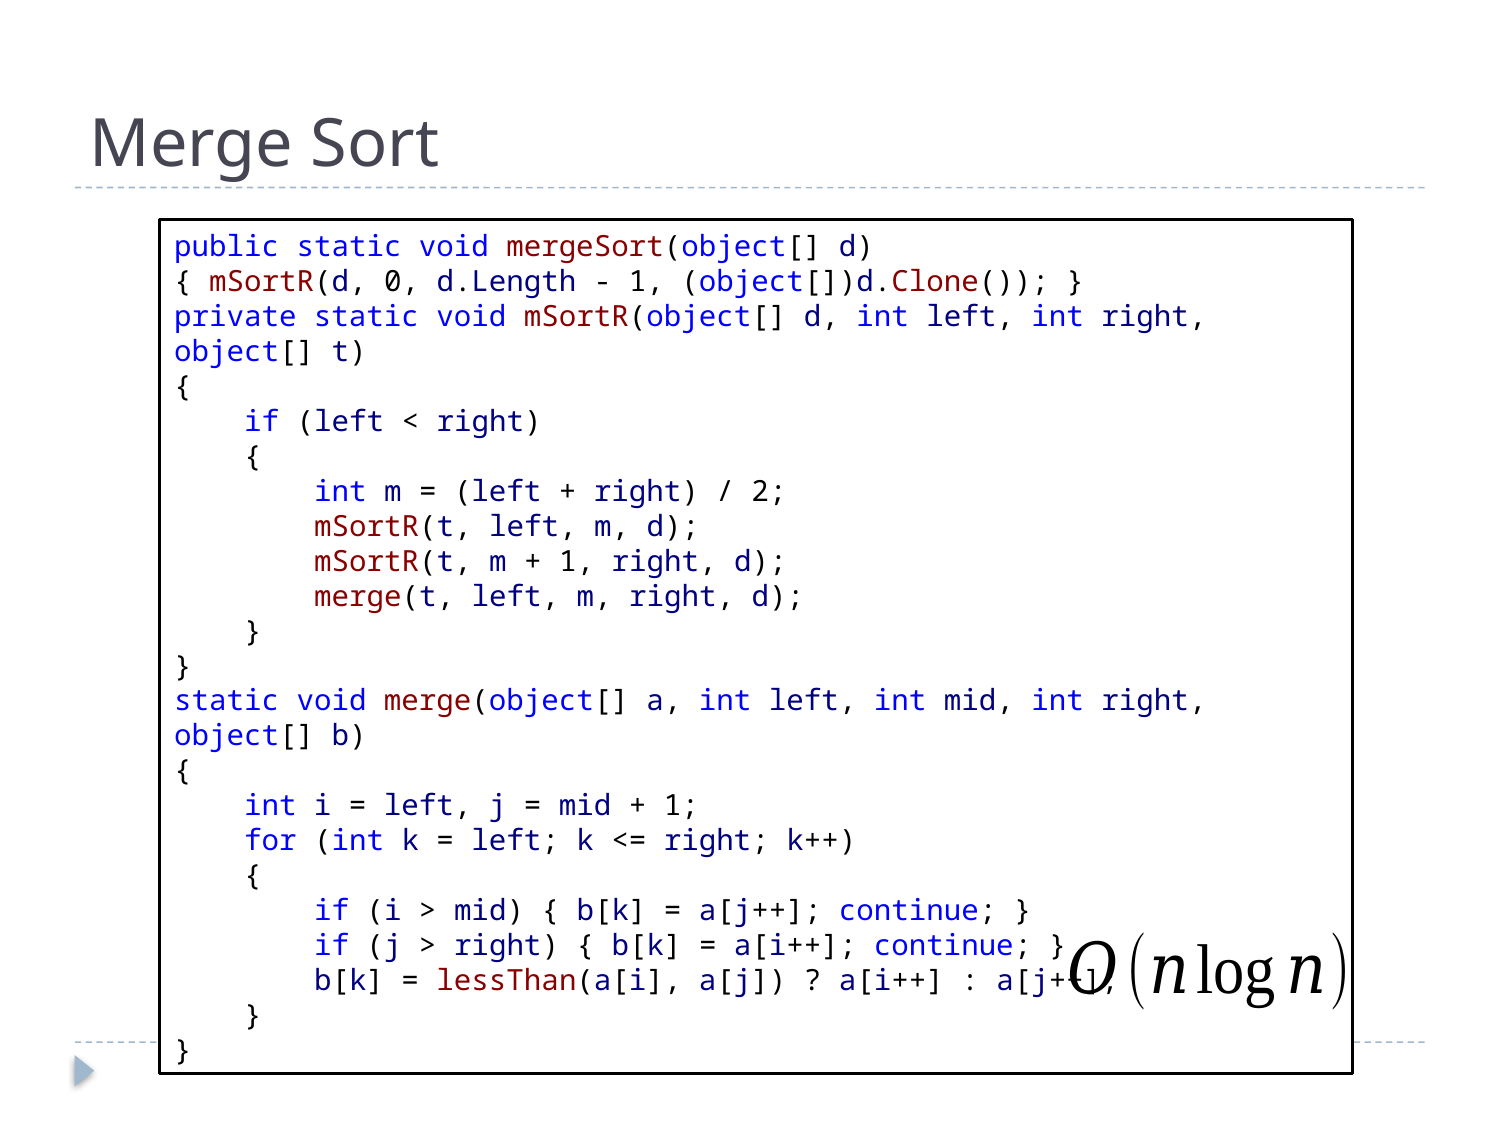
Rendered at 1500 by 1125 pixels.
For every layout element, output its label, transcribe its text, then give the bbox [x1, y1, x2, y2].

title Merge Sort [75, 24, 1425, 188]
text_box public static void mergeSort(object[] d) { mSortR(d, 0, d.Length - 1, (object[])d.Clone()); } private static void mSortR(object[] d, int left, int right, object[] t) { if (left < right) { int m = (left + right) / 2; mSortR(t, left, m, d); mSortR(t, m + 1, right, d); merge(t, left, m, right, d); } } static void merge(object[] a, int left, int mid, int right, object[] b) { int i = left, j = mid + 1; for (int k = left; k <= right; k++) { if (i > mid) { b[k] = a[j++]; continue; } if (j > right) { b[k] = a[i++]; continue; } b[k] = lessThan(a[i], a[j]) ? a[i++] : a[j++]; } } [158, 218, 1354, 1075]
